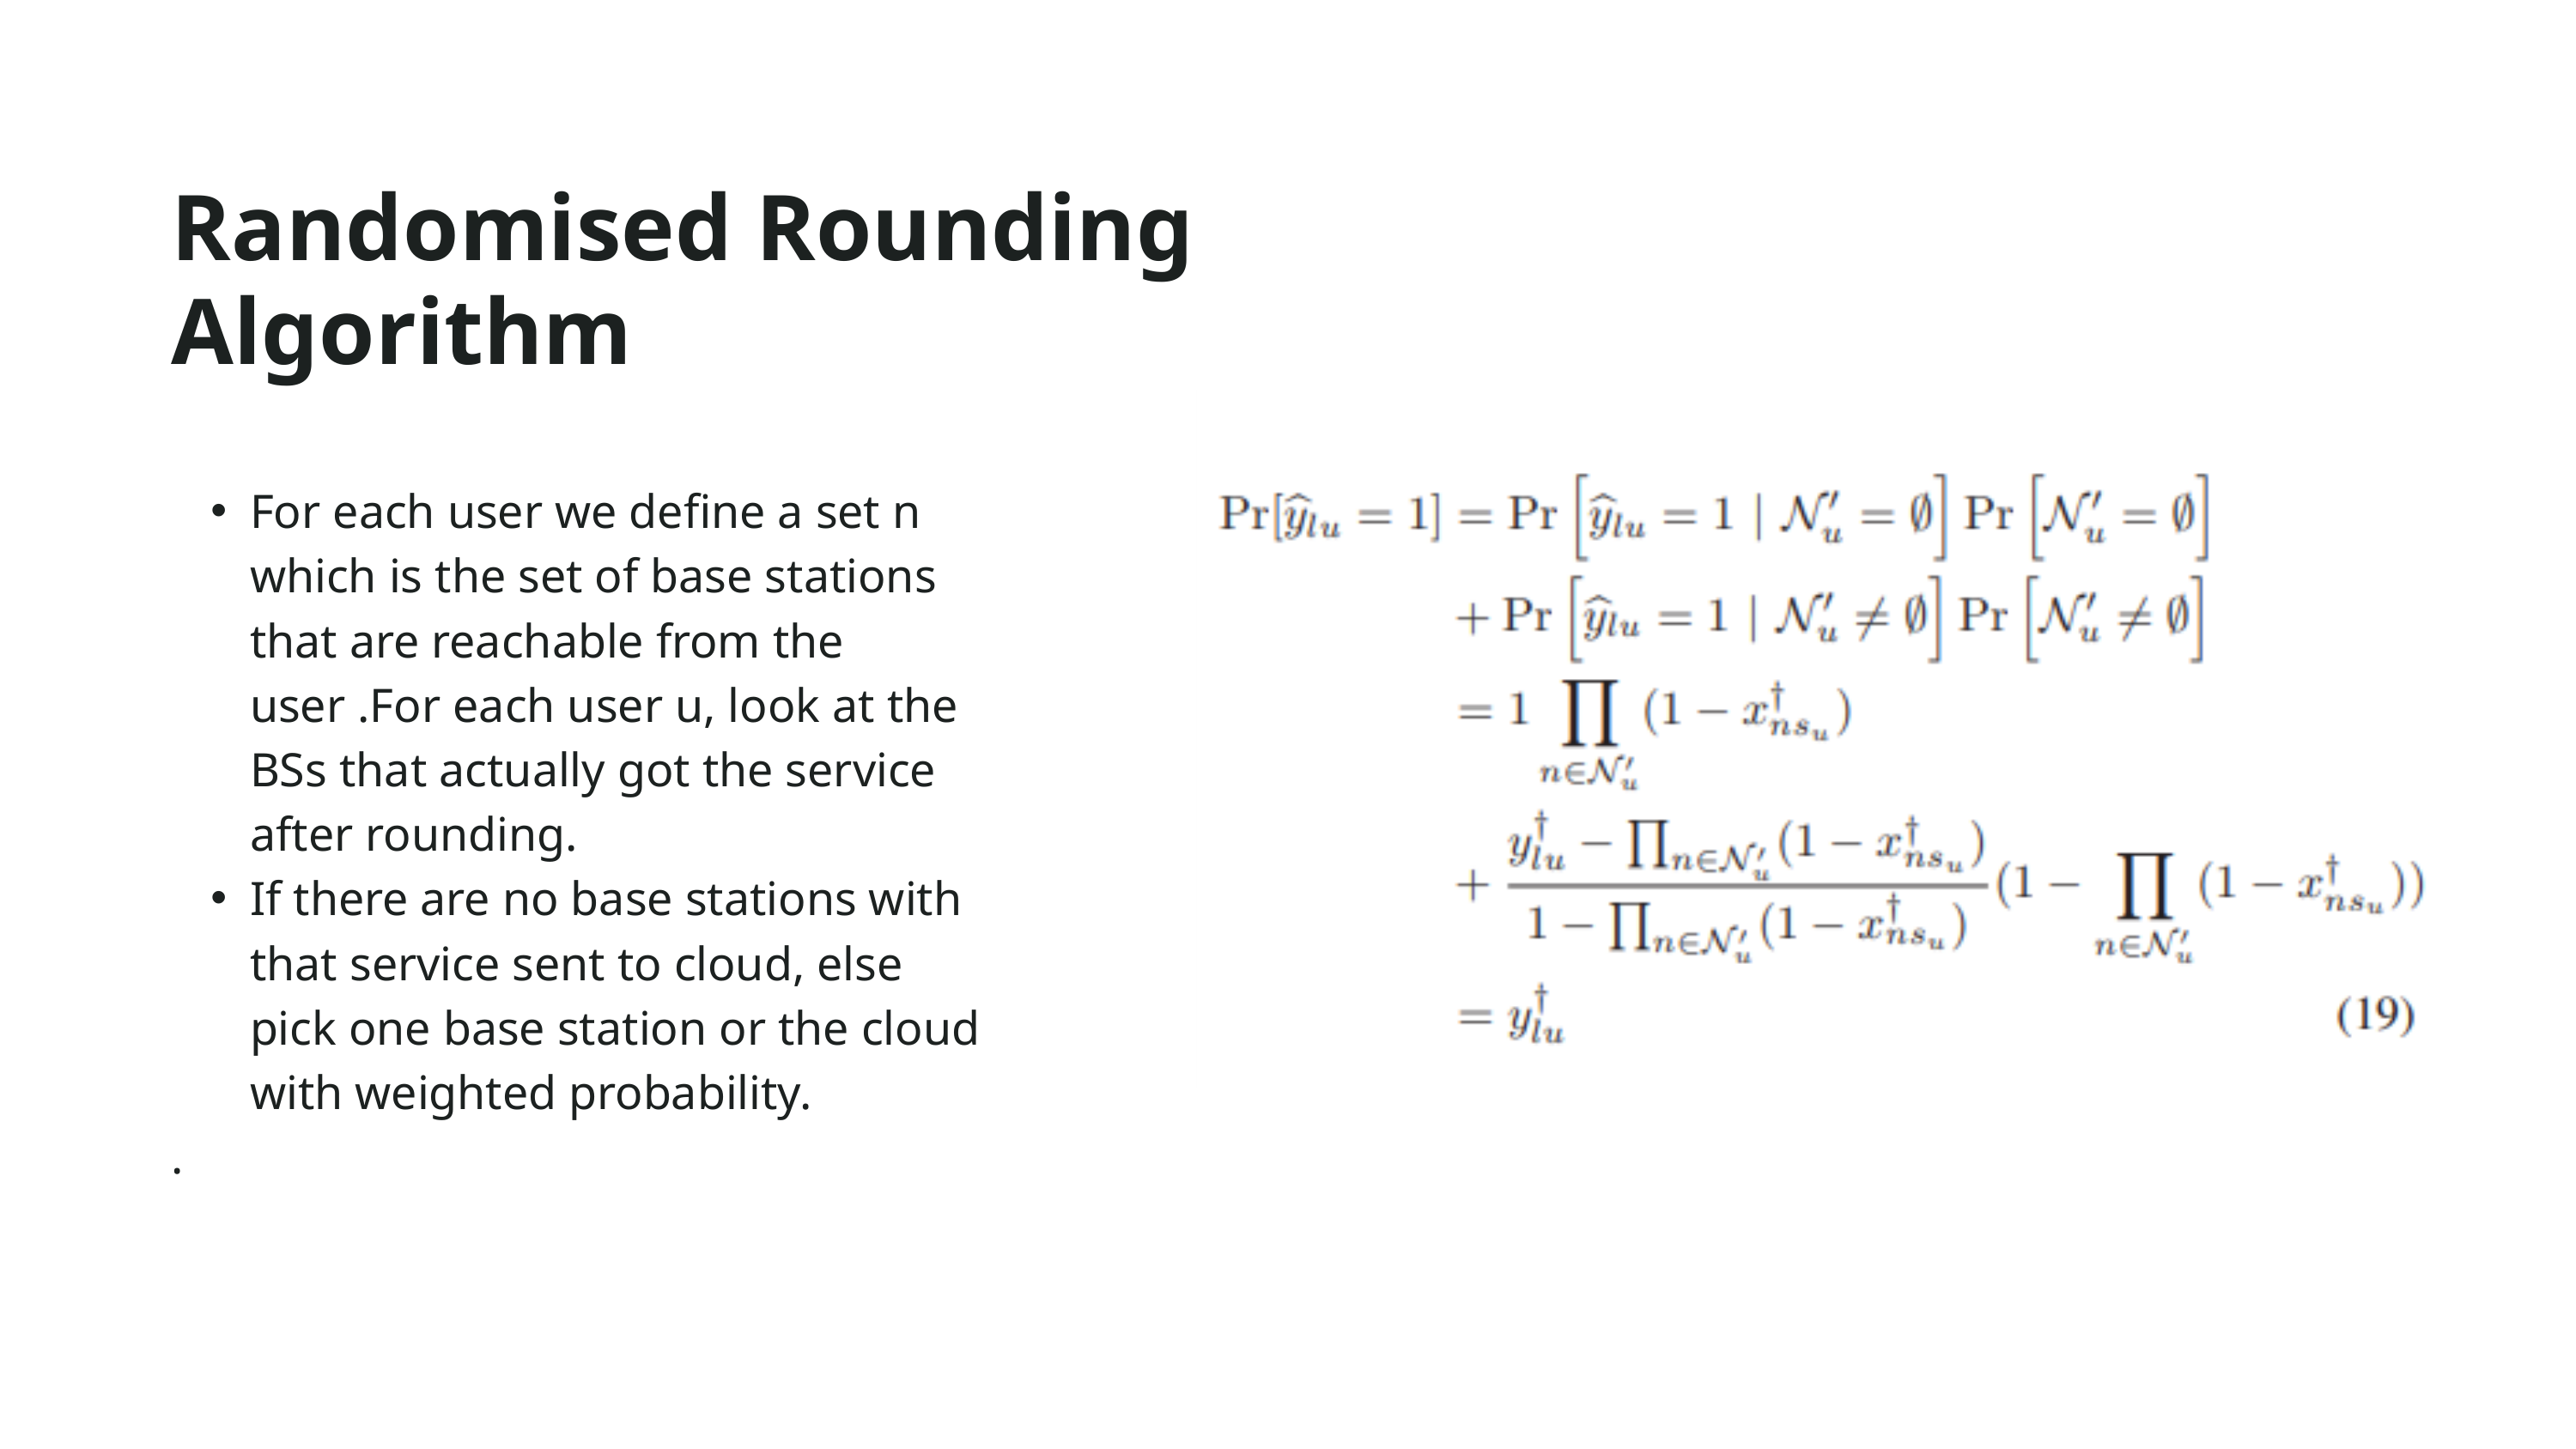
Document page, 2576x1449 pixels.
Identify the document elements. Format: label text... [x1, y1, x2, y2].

text_box [1195, 390, 2489, 1088]
text_box Randomised Rounding Algorithm [171, 175, 1375, 383]
text_box For each user we define a set n which is the set of base stations that are reachable from the user .For each user u, look at the BSs that actually got the service after rounding. If there are no base stations with that service sent to cloud, else pick one base station or the cloud with weighted probability. . [171, 472, 987, 1184]
